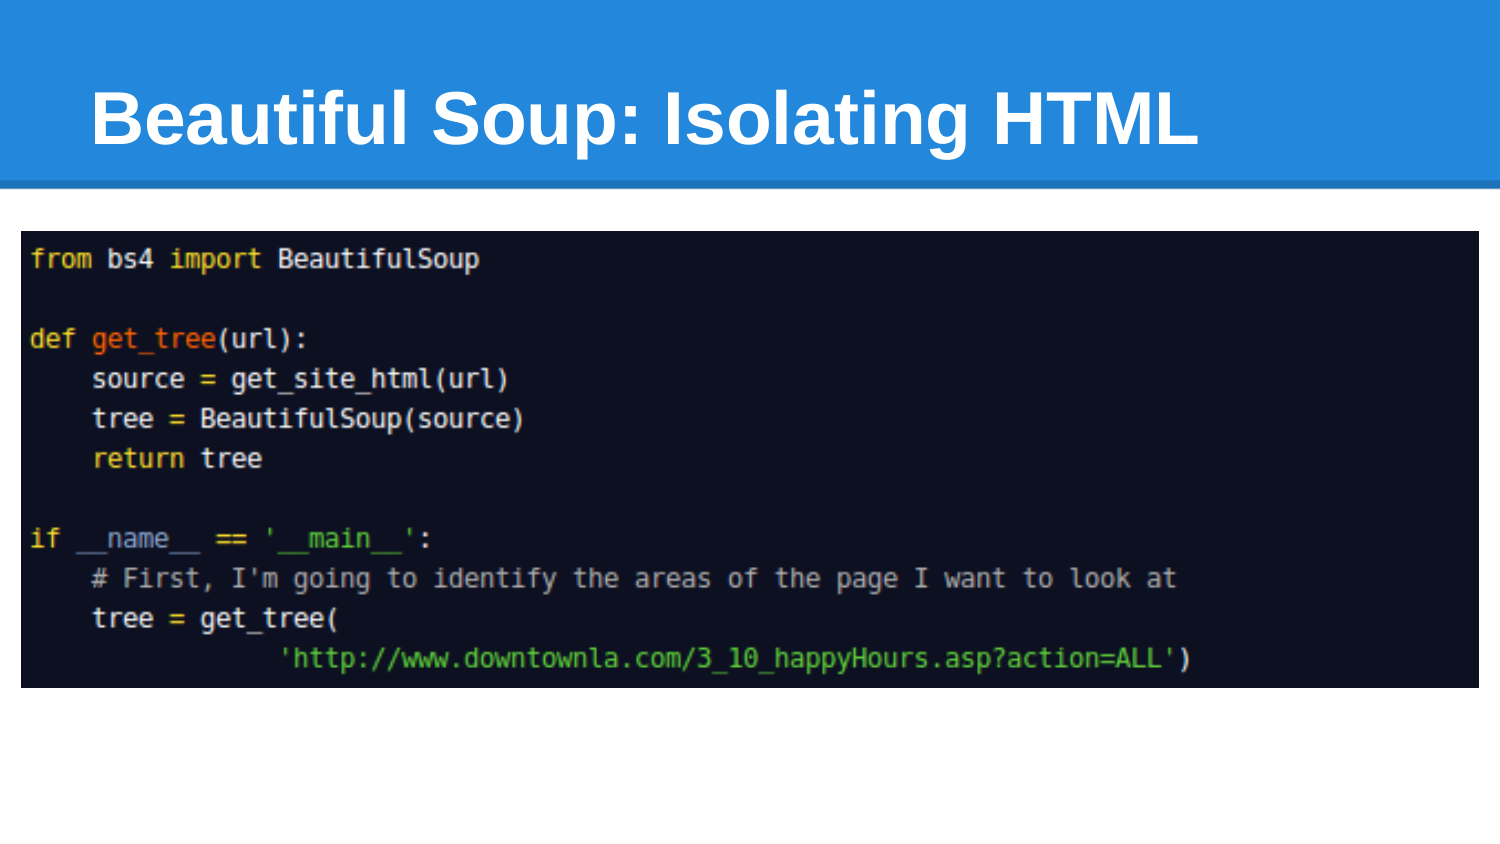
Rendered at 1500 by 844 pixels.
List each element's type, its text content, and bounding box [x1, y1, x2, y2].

picture [21, 231, 1479, 689]
title Beautiful Soup: Isolating HTML [75, 33, 1425, 175]
